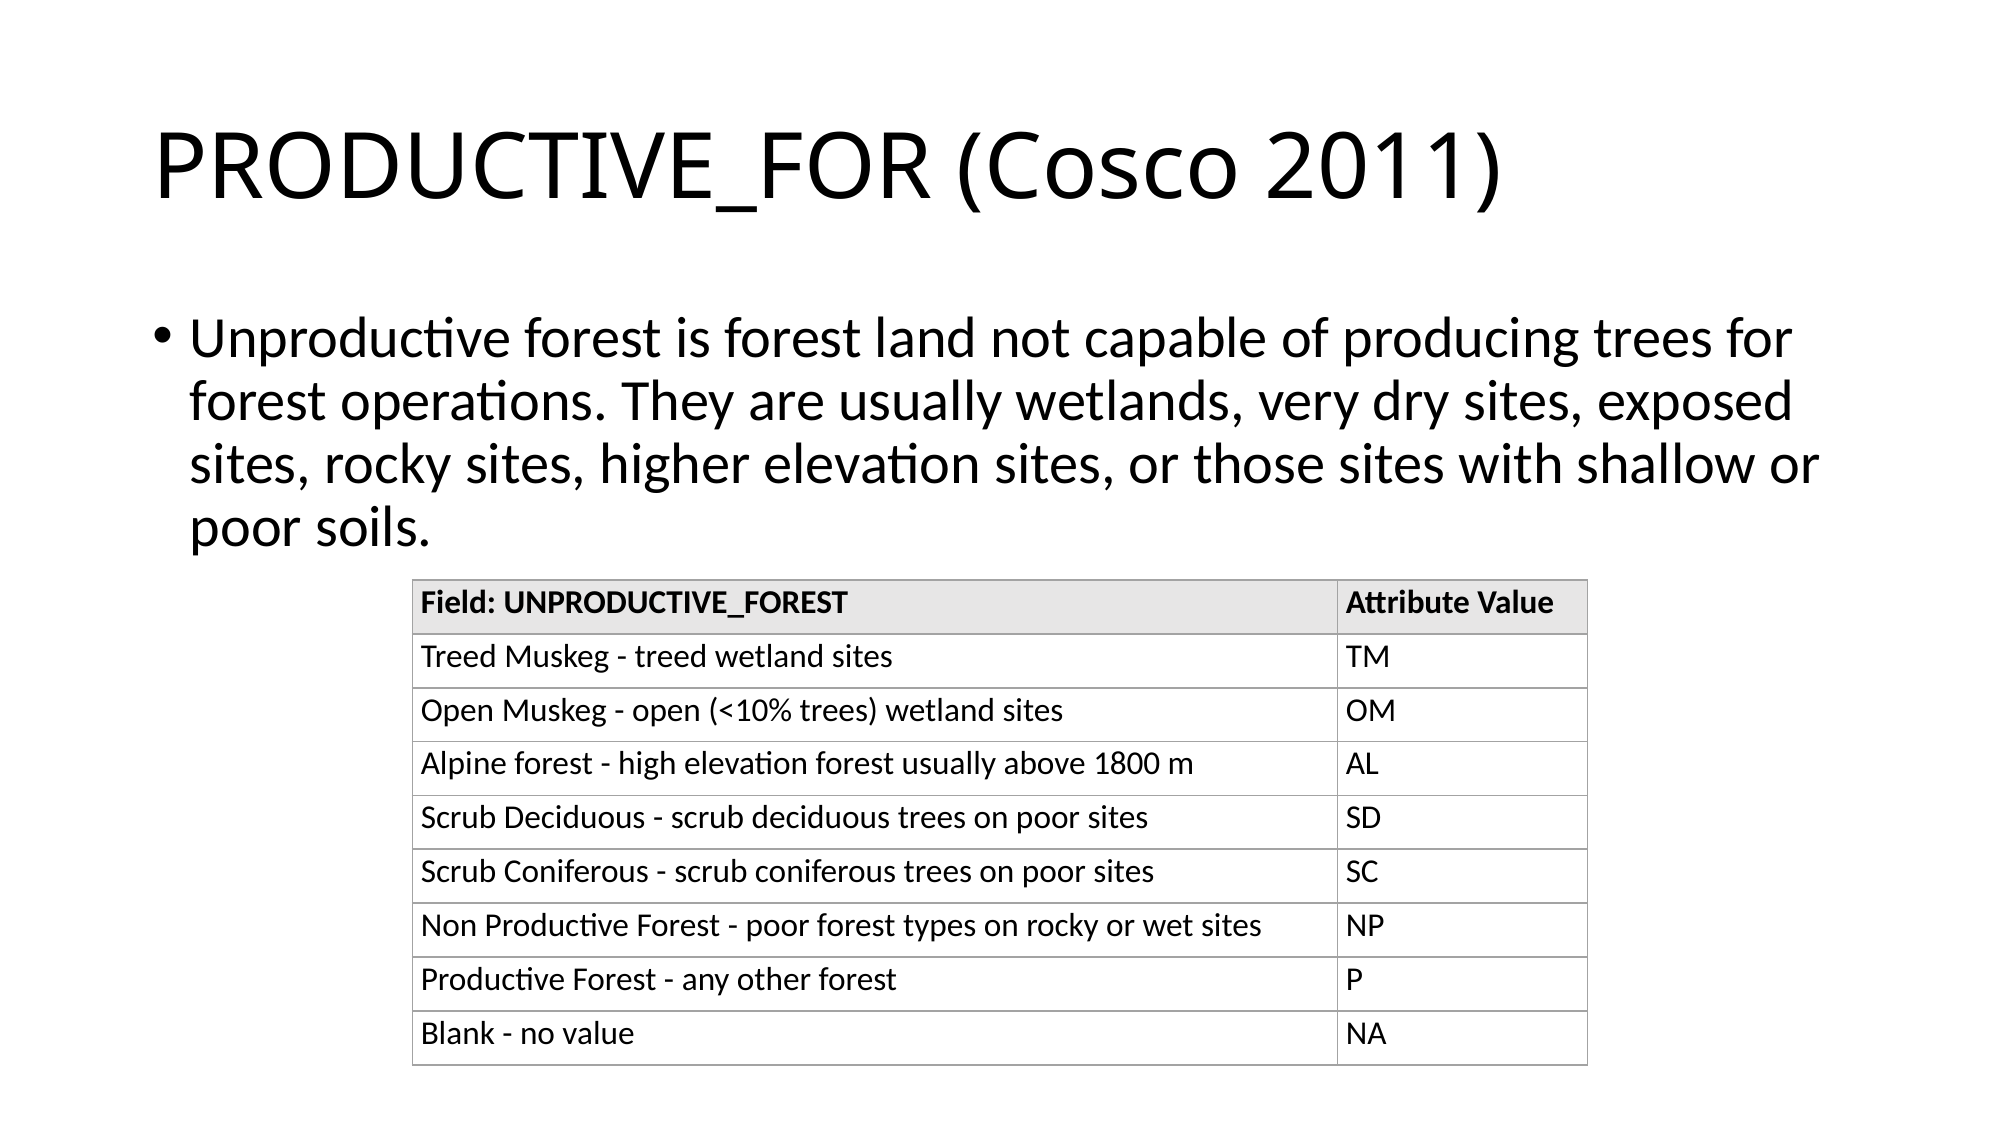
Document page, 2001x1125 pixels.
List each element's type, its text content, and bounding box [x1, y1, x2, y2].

table_cell Blank - no value [413, 1012, 1337, 1064]
table_cell Non Productive Forest - poor forest types on rocky or wet sites [413, 904, 1337, 956]
table_cell Scrub Deciduous - scrub deciduous trees on poor sites [413, 796, 1337, 848]
table_cell NP [1338, 904, 1587, 956]
table_cell Productive Forest - any other forest [413, 958, 1337, 1010]
table_header Field: UNPRODUCTIVE_FOREST [413, 581, 1337, 633]
table_cell NA [1338, 1012, 1587, 1064]
table_cell TM [1338, 635, 1587, 687]
table_cell Alpine forest - high elevation forest usually above 1800 m [413, 742, 1337, 795]
table_header Attribute Value [1338, 581, 1587, 633]
list Unproductive forest is forest land not capable of producing trees for forest operations. They are usually wetlands, very dry sites, exposed sites, rocky sites, higher elevation sites, or those sites with shallow or poor soils. [137, 299, 1863, 1014]
table_cell Open Muskeg - open (<10% trees) wetland sites [413, 689, 1337, 741]
table_cell Treed Muskeg - treed wetland sites [413, 635, 1337, 687]
table_cell SC [1338, 850, 1587, 902]
table_cell OM [1338, 689, 1587, 741]
table_cell Scrub Coniferous - scrub coniferous trees on poor sites [413, 850, 1337, 902]
title PRODUCTIVE_FOR (Cosco 2011) [137, 59, 1863, 278]
table_cell SD [1338, 796, 1587, 848]
table_cell AL [1338, 742, 1587, 795]
table_cell P [1338, 958, 1587, 1010]
